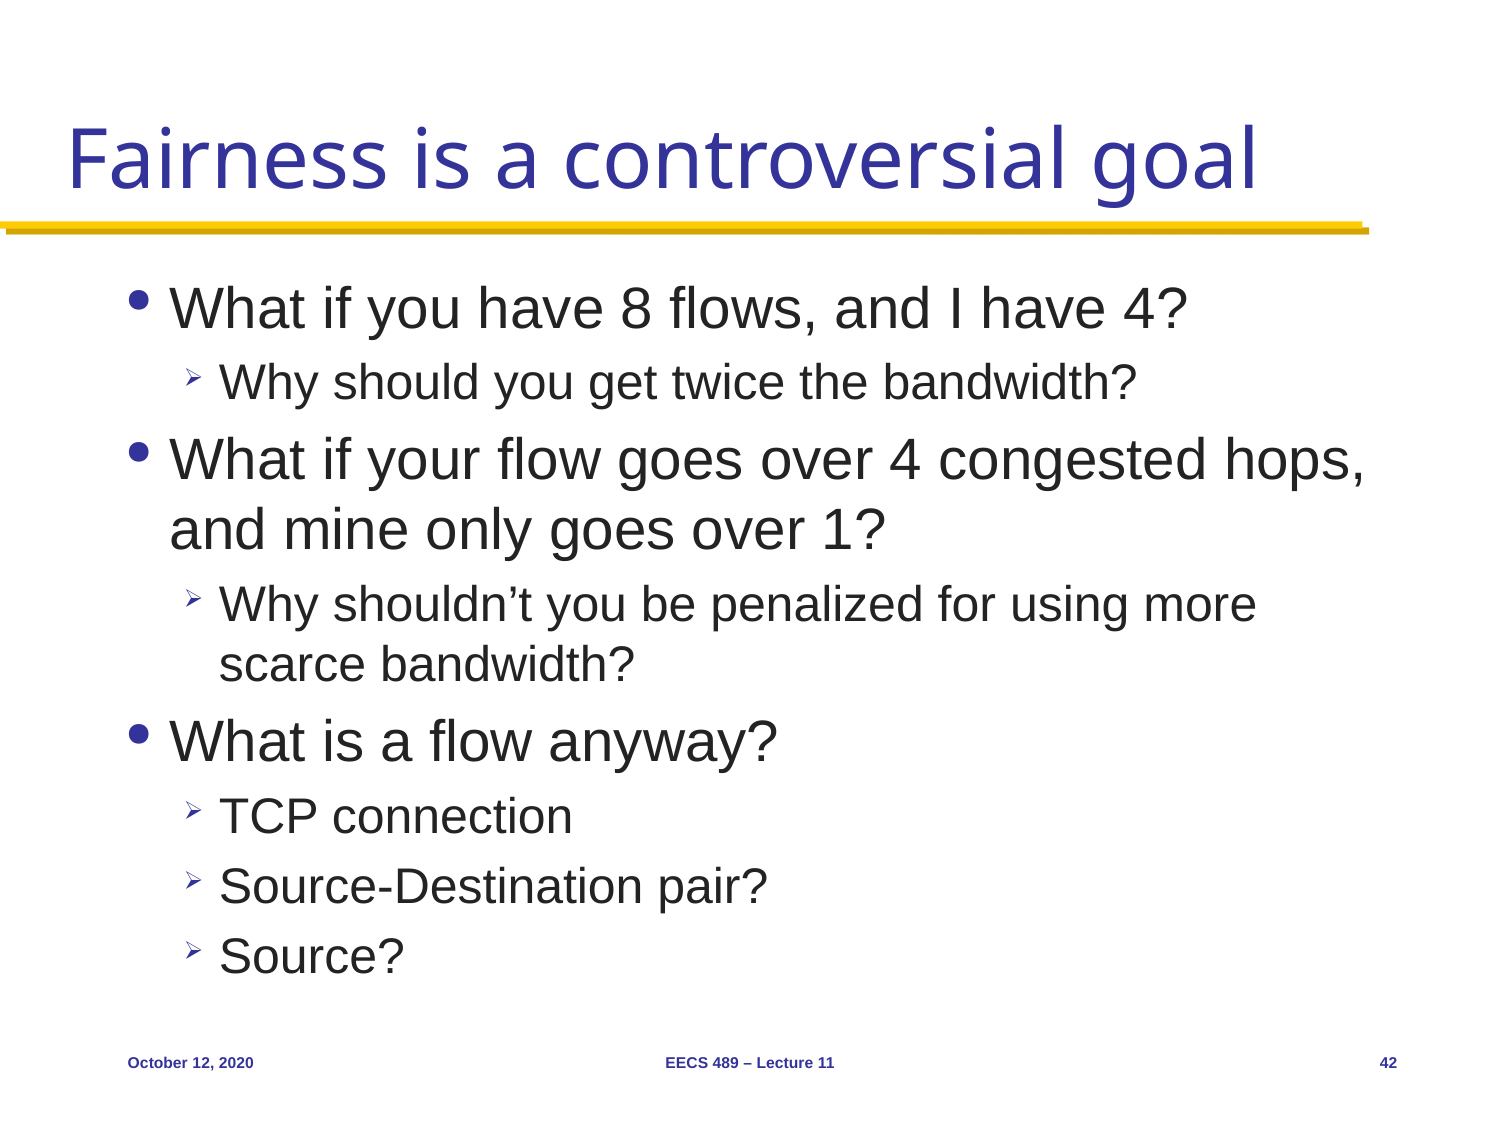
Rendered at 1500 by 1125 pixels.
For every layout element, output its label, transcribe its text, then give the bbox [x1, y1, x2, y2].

slide_number 42 [1312, 1024, 1413, 1101]
title Fairness is a controversial goal [49, 24, 1451, 213]
footer EECS 489 – Lecture 11 [512, 1024, 988, 1101]
list What if you have 8 flows, and I have 4? Why should you get twice the bandwidth? What if your flow goes over 4 congested hops, and mine only goes over 1? Why shouldn’t you be penalized for using more scarce bandwidth? What is a flow anyway? TCP connection Source-Destination pair? Source? [112, 262, 1413, 988]
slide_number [112, 1024, 426, 1101]
